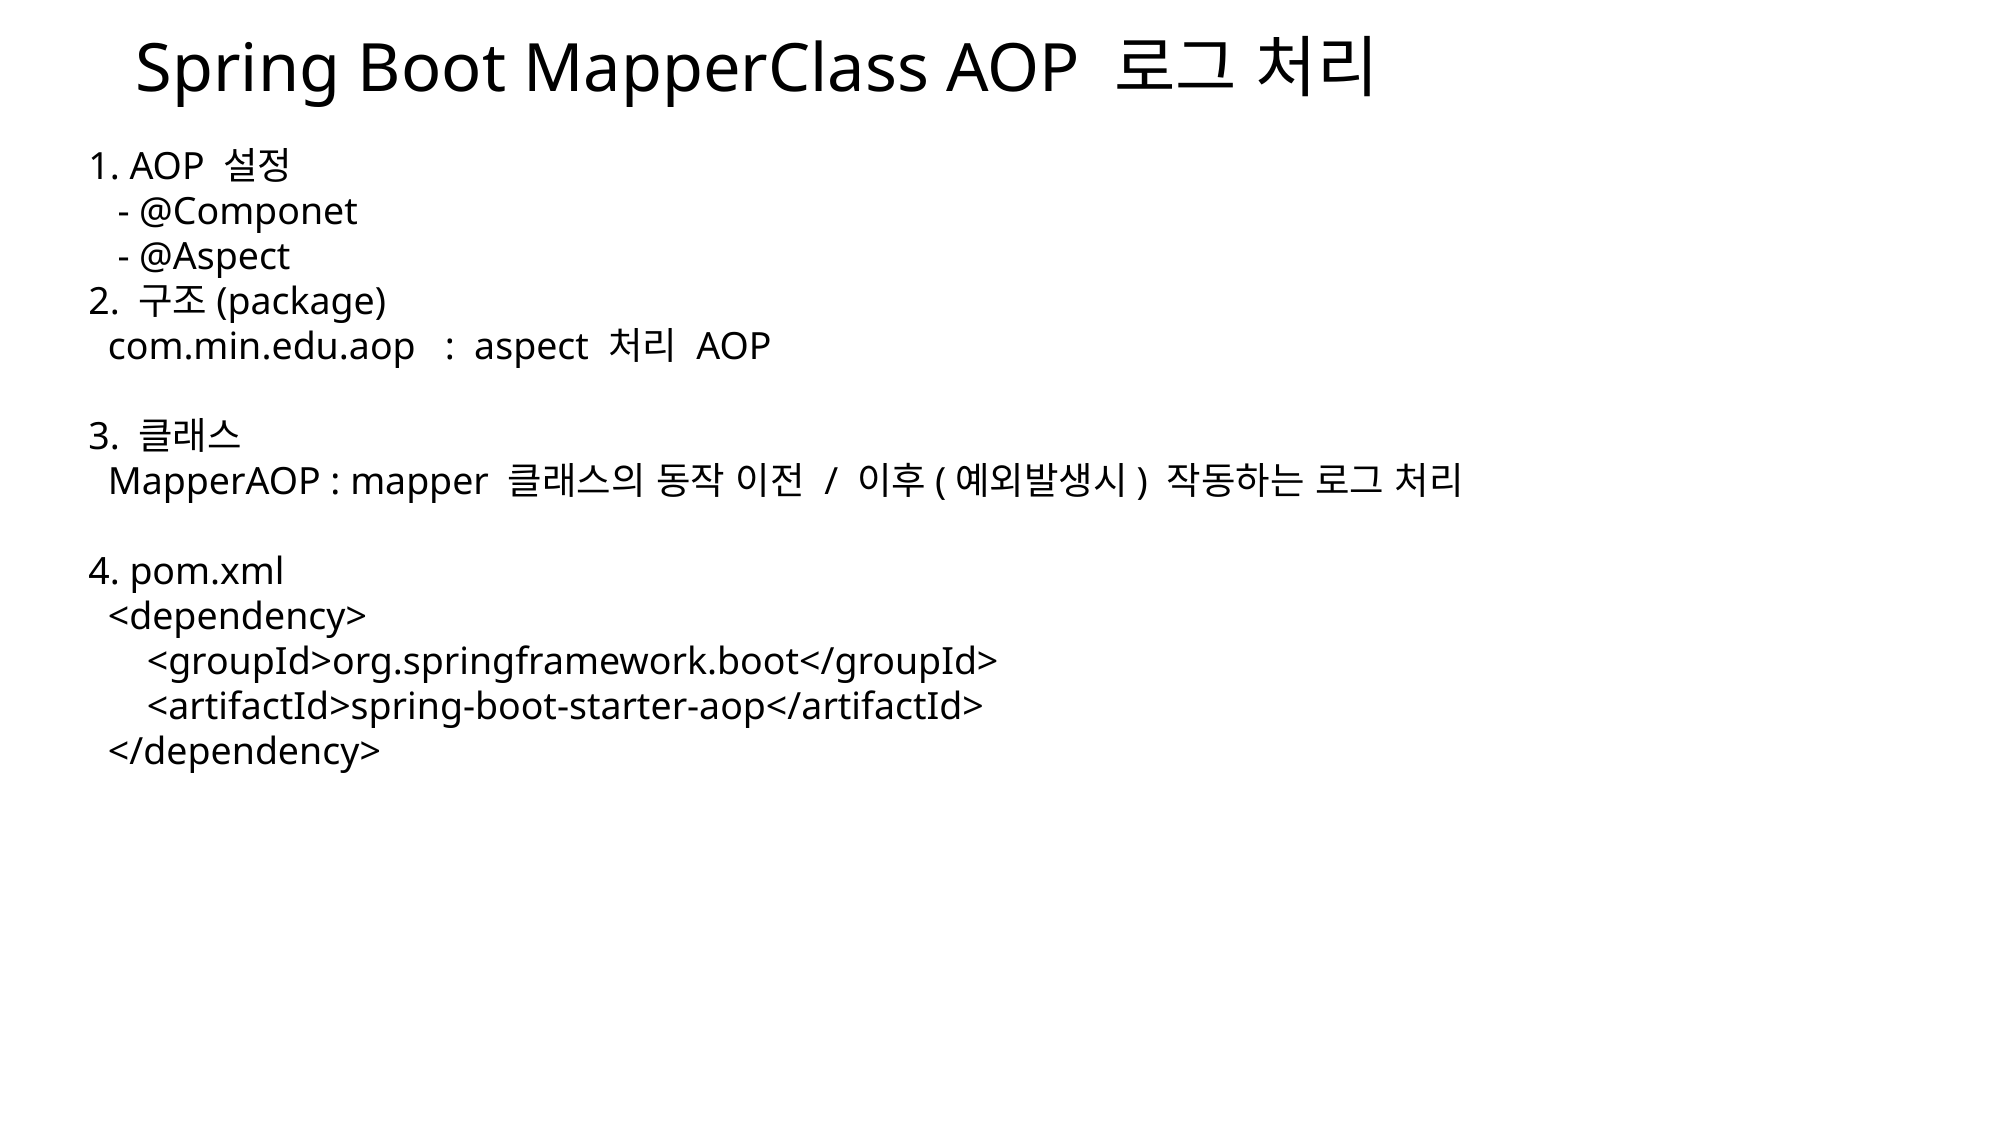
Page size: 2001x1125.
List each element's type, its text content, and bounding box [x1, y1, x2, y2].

text_box 1. AOP 설정 - @Componet - @Aspect 2. 구조(package) com.min.edu.aop : aspect 처리 AOP 3. 클래스 MapperAOP : mapper 클래스의 동작 이전 / 이후(예외발생시) 작동하는 로그 처리 4. pom.xml <dependency> <groupId>org.springframework.boot</groupId> <artifactId>spring-boot-starter-aop</artifactId> </dependency> [73, 134, 1479, 779]
text_box Spring Boot MapperClass AOP 로그 처리 [121, 17, 1394, 113]
